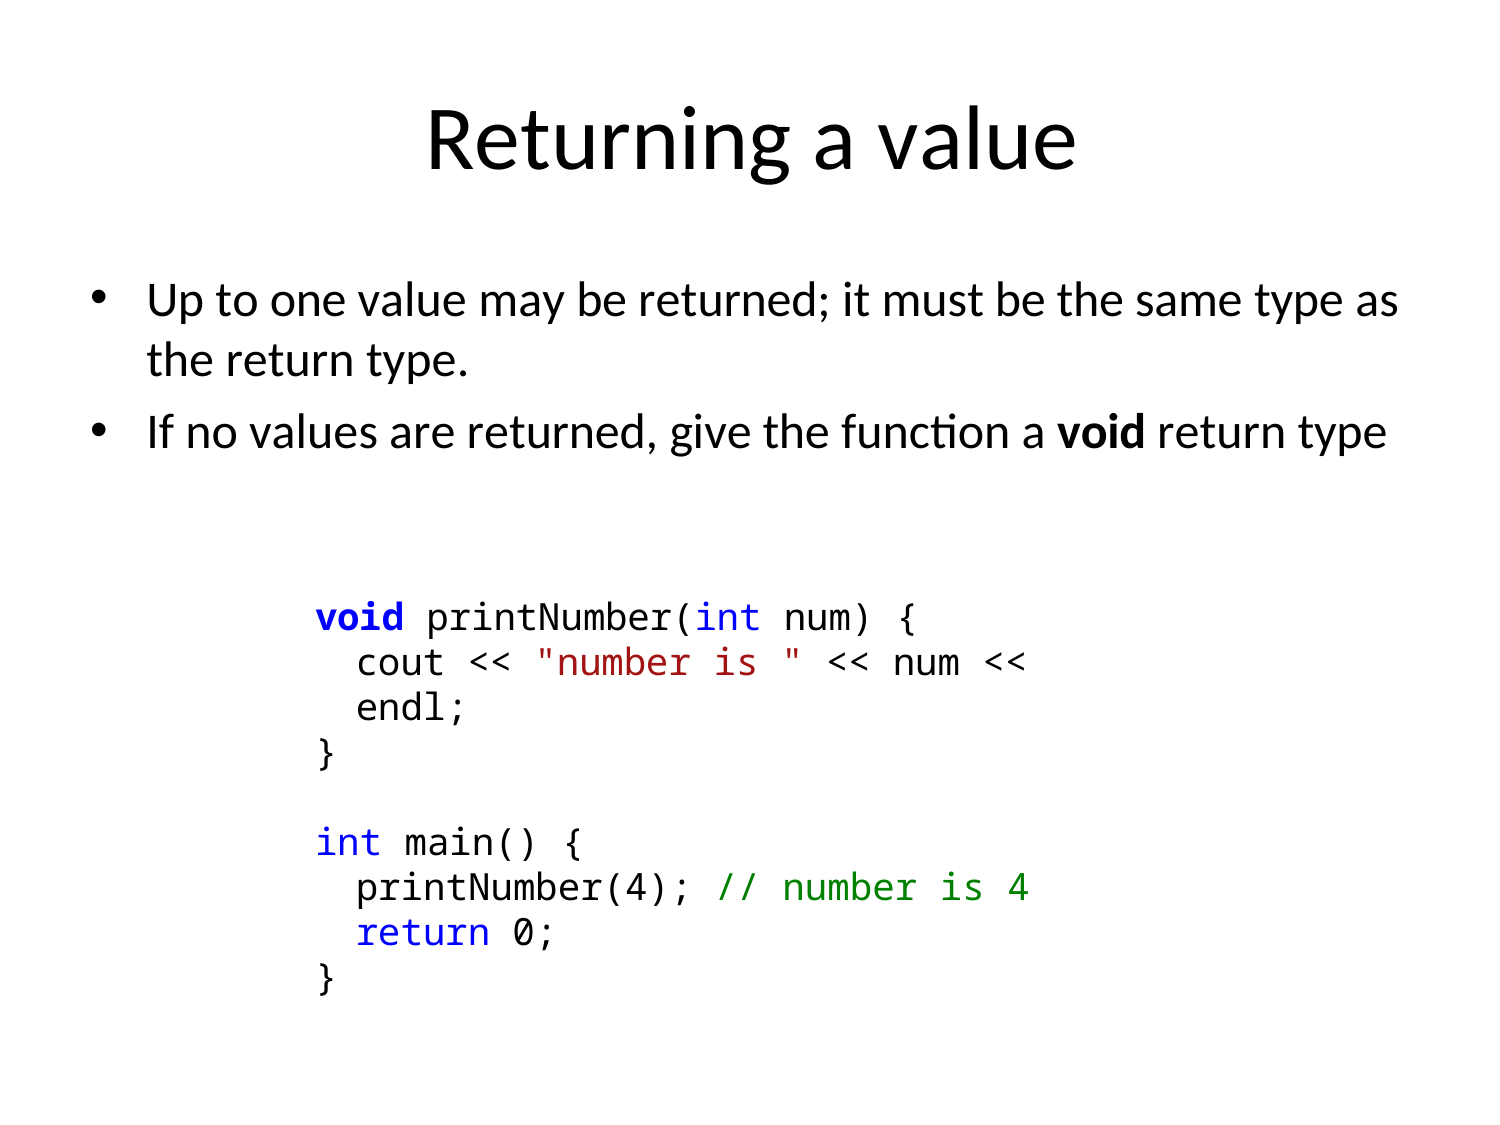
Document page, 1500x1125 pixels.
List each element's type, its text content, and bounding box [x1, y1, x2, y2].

title Returning a value [143, 77, 1357, 193]
text_box Up to one value may be returned; it must be the same type as the return type. If no values are returned, give the function a void return type [87, 266, 1403, 462]
text_box void printNumber(int num) { cout << "number is " << num << endl; } int main() { printNumber(4); // number is 4 return 0; } [312, 592, 1099, 958]
